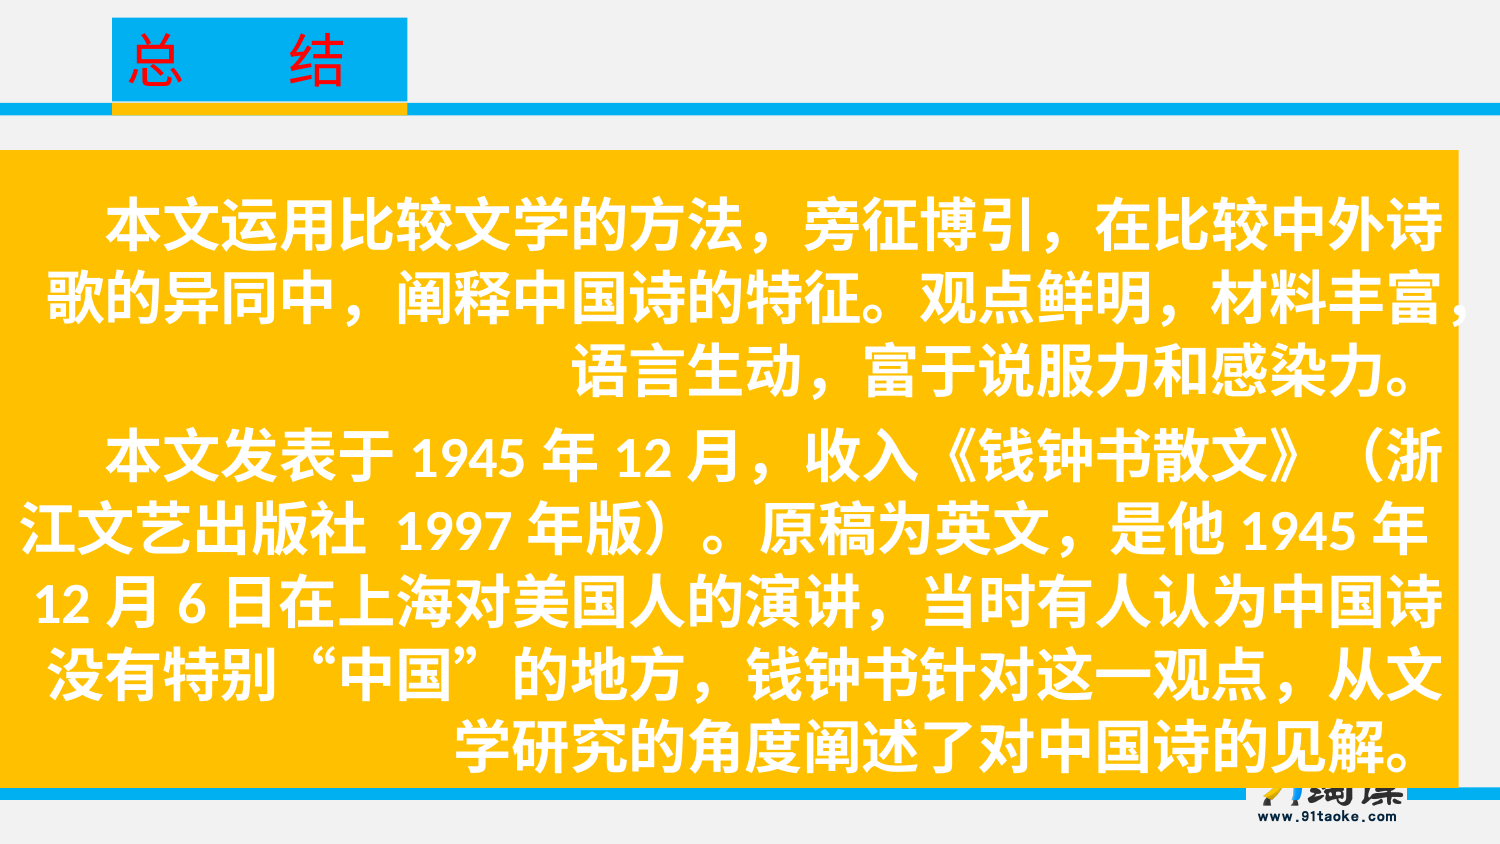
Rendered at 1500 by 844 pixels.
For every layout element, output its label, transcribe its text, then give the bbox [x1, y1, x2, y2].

text_box 总 结 [112, 17, 408, 102]
list 本文运用比较文学的方法，旁征博引，在比较中外诗歌的异同中，阐释中国诗的特征。观点鲜明，材料丰富，语言生动，富于说服力和感染力。 本文发表于1945年12月，收入《钱钟书散文》（浙江文艺出版社 1997年版）。原稿为英文，是他1945年12月6日在上海对美国人的演讲，当时有人认为中国诗没有特别“中国”的地方，钱钟书针对这一观点，从文学研究的角度阐述了对中国诗的见解。 [0, 150, 1459, 788]
picture [1245, 788, 1408, 832]
